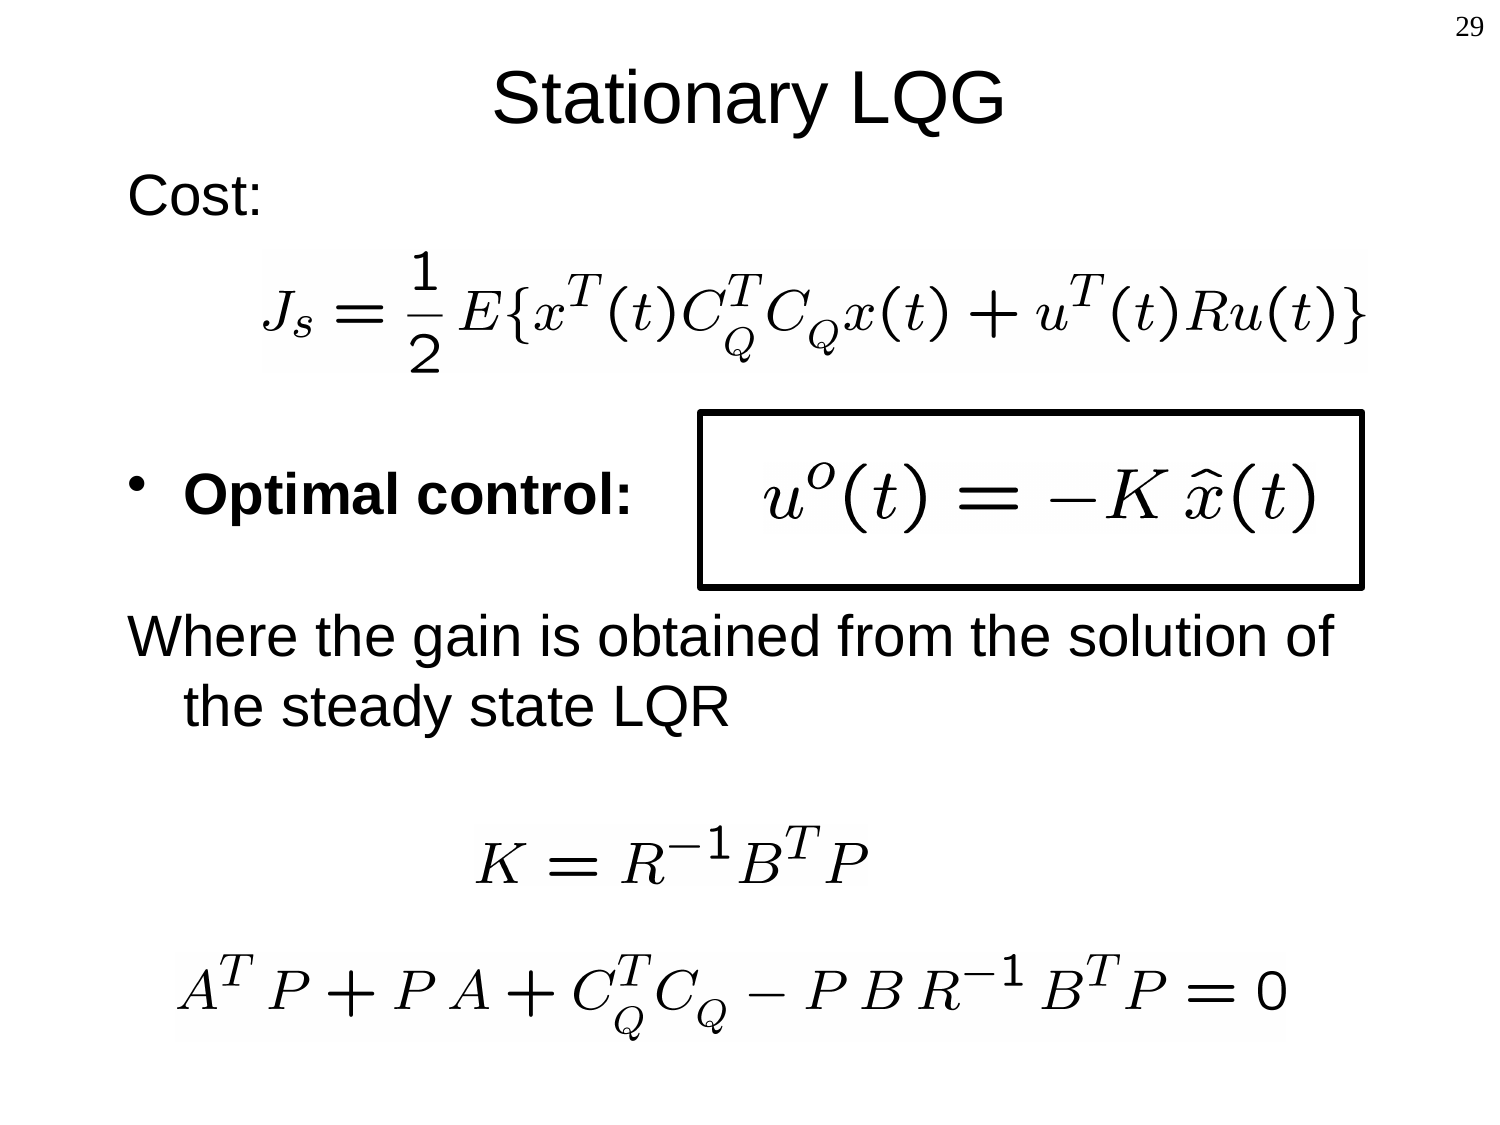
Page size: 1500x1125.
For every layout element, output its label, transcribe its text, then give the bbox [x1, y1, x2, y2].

picture [175, 952, 1287, 1043]
text_box [699, 412, 1363, 588]
slide_number 29 [1388, 0, 1500, 76]
picture [763, 461, 1317, 534]
picture [474, 824, 868, 886]
list Cost: Optimal control: Where the gain is obtained from the solution of the steady state LQR [112, 149, 1388, 988]
picture [262, 249, 1368, 373]
title Stationary LQG [112, 0, 1388, 149]
